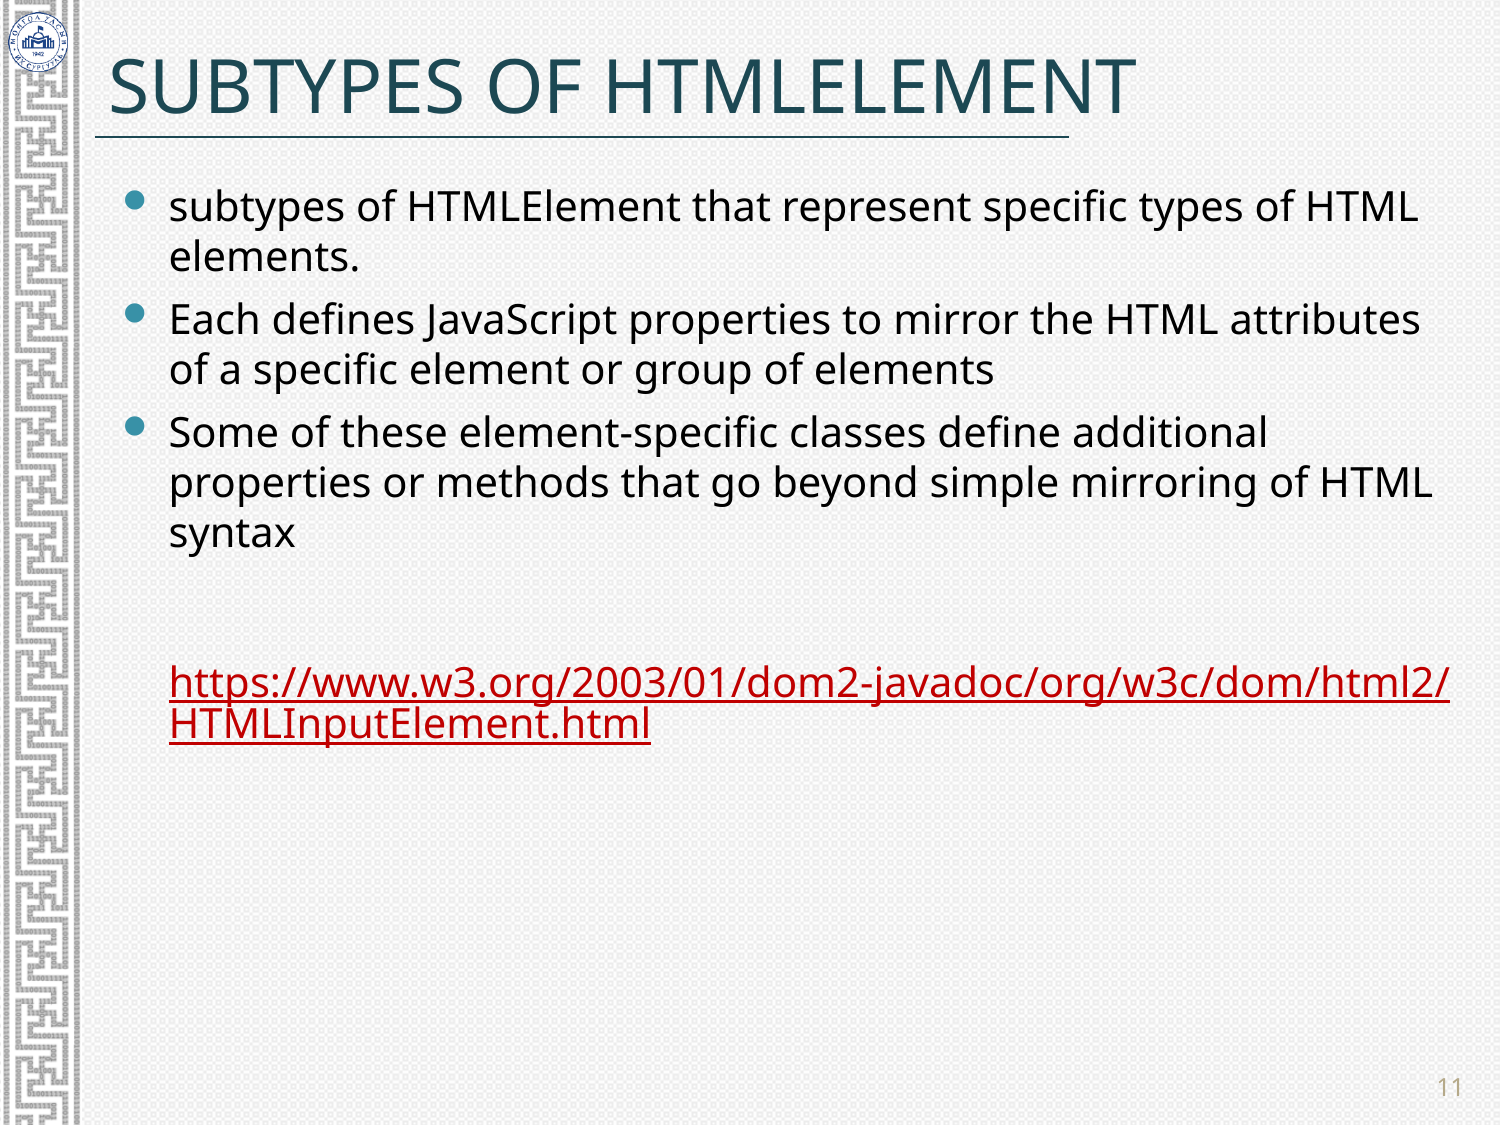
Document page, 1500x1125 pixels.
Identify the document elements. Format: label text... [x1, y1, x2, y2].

picture [1, 0, 82, 1125]
list subtypes of HTMLElement that represent specific types of HTML elements. Each defines JavaScript properties to mirror the HTML attributes of a specific element or group of elements Some of these element-specific classes define additional properties or methods that go beyond simple mirroring of HTML syntax https://www.w3.org/2003/01/dom2-javadoc/org/w3c/dom/html2/HTMLInputElement.html [93, 172, 1477, 528]
slide_number 11 [1413, 1066, 1488, 1113]
title SubTypes of HTMLElement [93, 41, 1477, 126]
